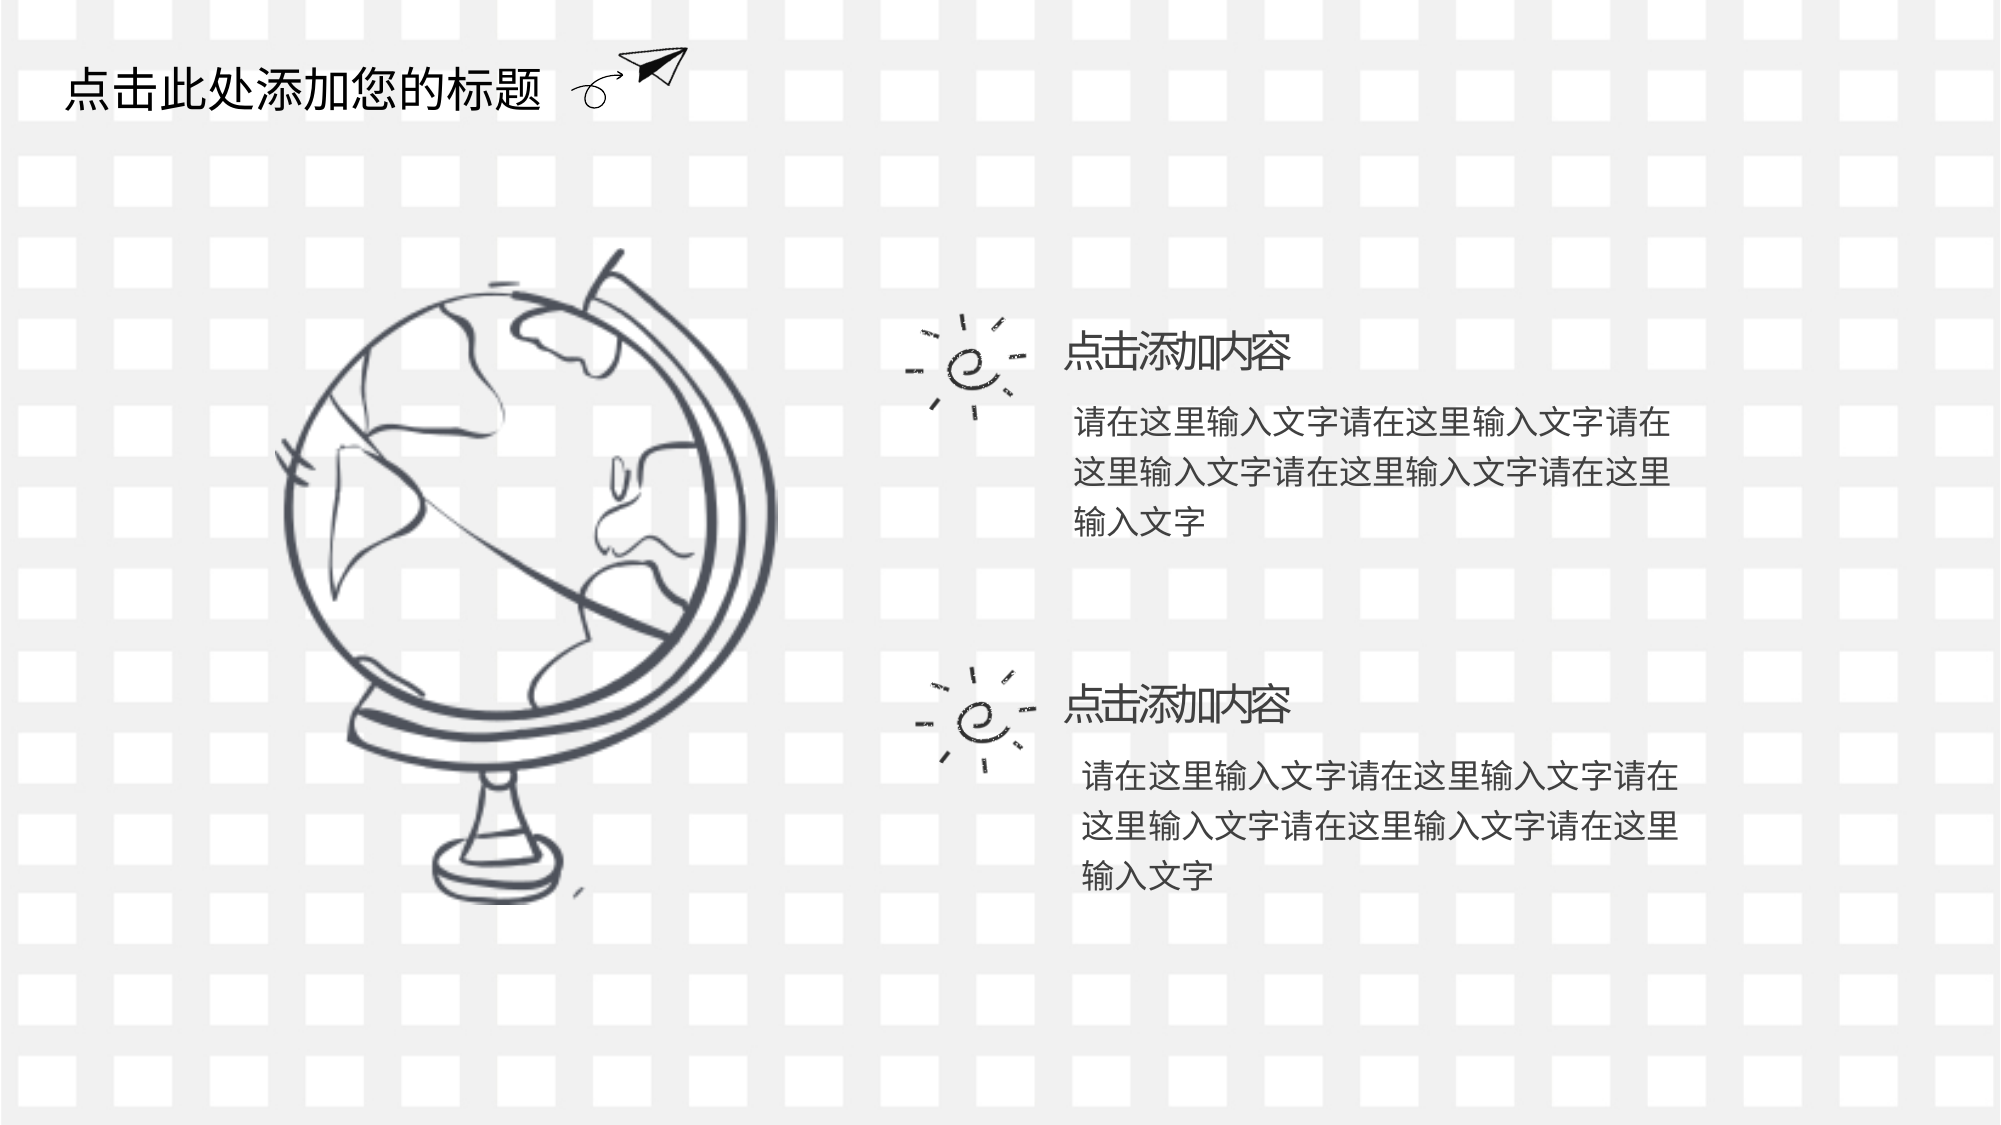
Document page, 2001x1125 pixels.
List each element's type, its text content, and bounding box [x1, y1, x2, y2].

text_box 点击添加内容 [1058, 669, 1309, 737]
text_box 点击此处添加您的标题 [48, 52, 559, 125]
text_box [581, 43, 686, 109]
text_box 请在这里输入文字请在这里输入文字请在这里输入文字请在这里输入文字请在这里输入文字 [1058, 383, 1706, 549]
picture [0, 0, 2000, 1125]
text_box 点击添加内容 [1048, 316, 1309, 384]
text_box 请在这里输入文字请在这里输入文字请在这里输入文字请在这里输入文字请在这里输入文字 [1066, 737, 1698, 903]
